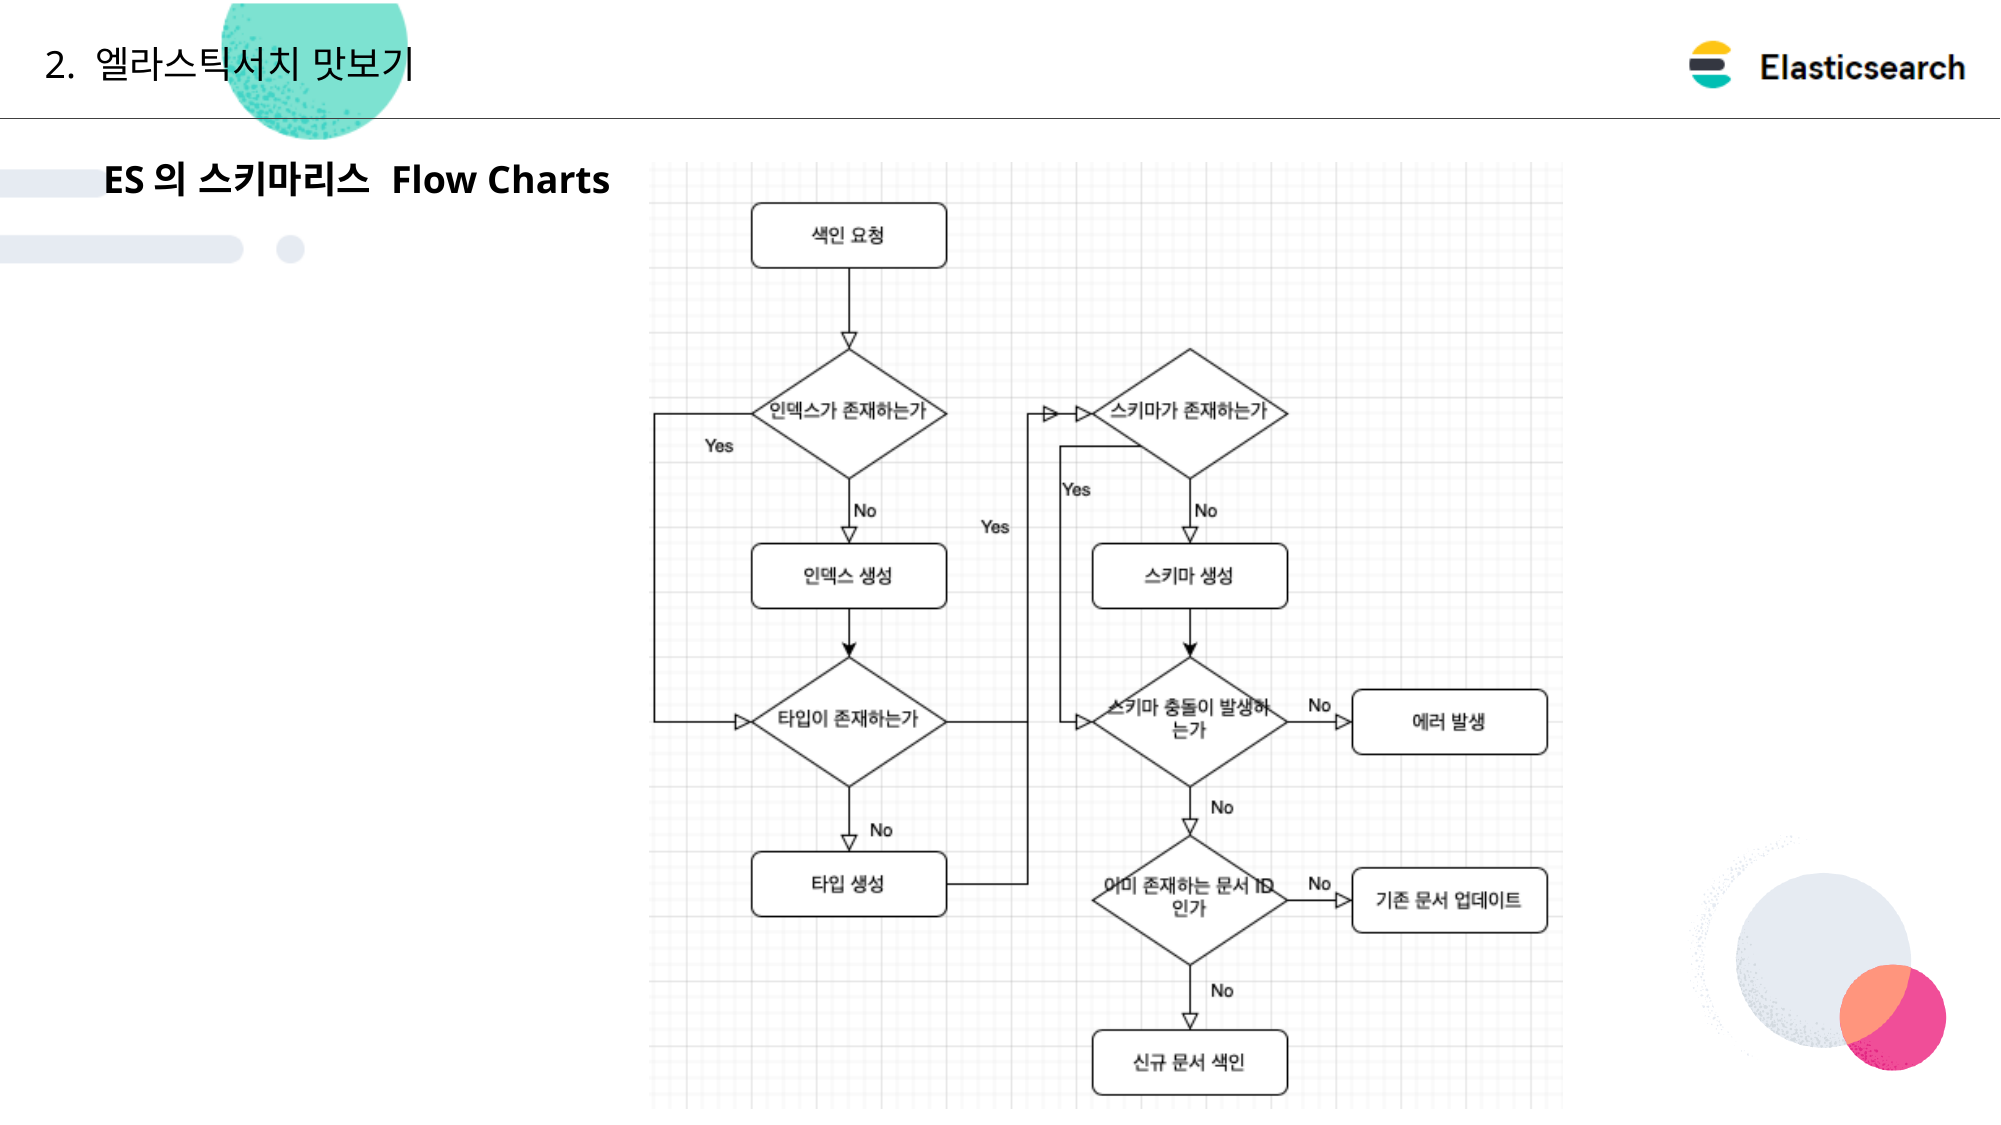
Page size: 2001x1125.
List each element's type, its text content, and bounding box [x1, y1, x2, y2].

picture [0, 119, 544, 691]
picture [649, 162, 1563, 1109]
picture [1669, 777, 1991, 1125]
text_box ES의 스키마리스 Flow Charts [544, 149, 626, 209]
picture [0, 0, 544, 118]
picture [1669, 13, 1980, 119]
